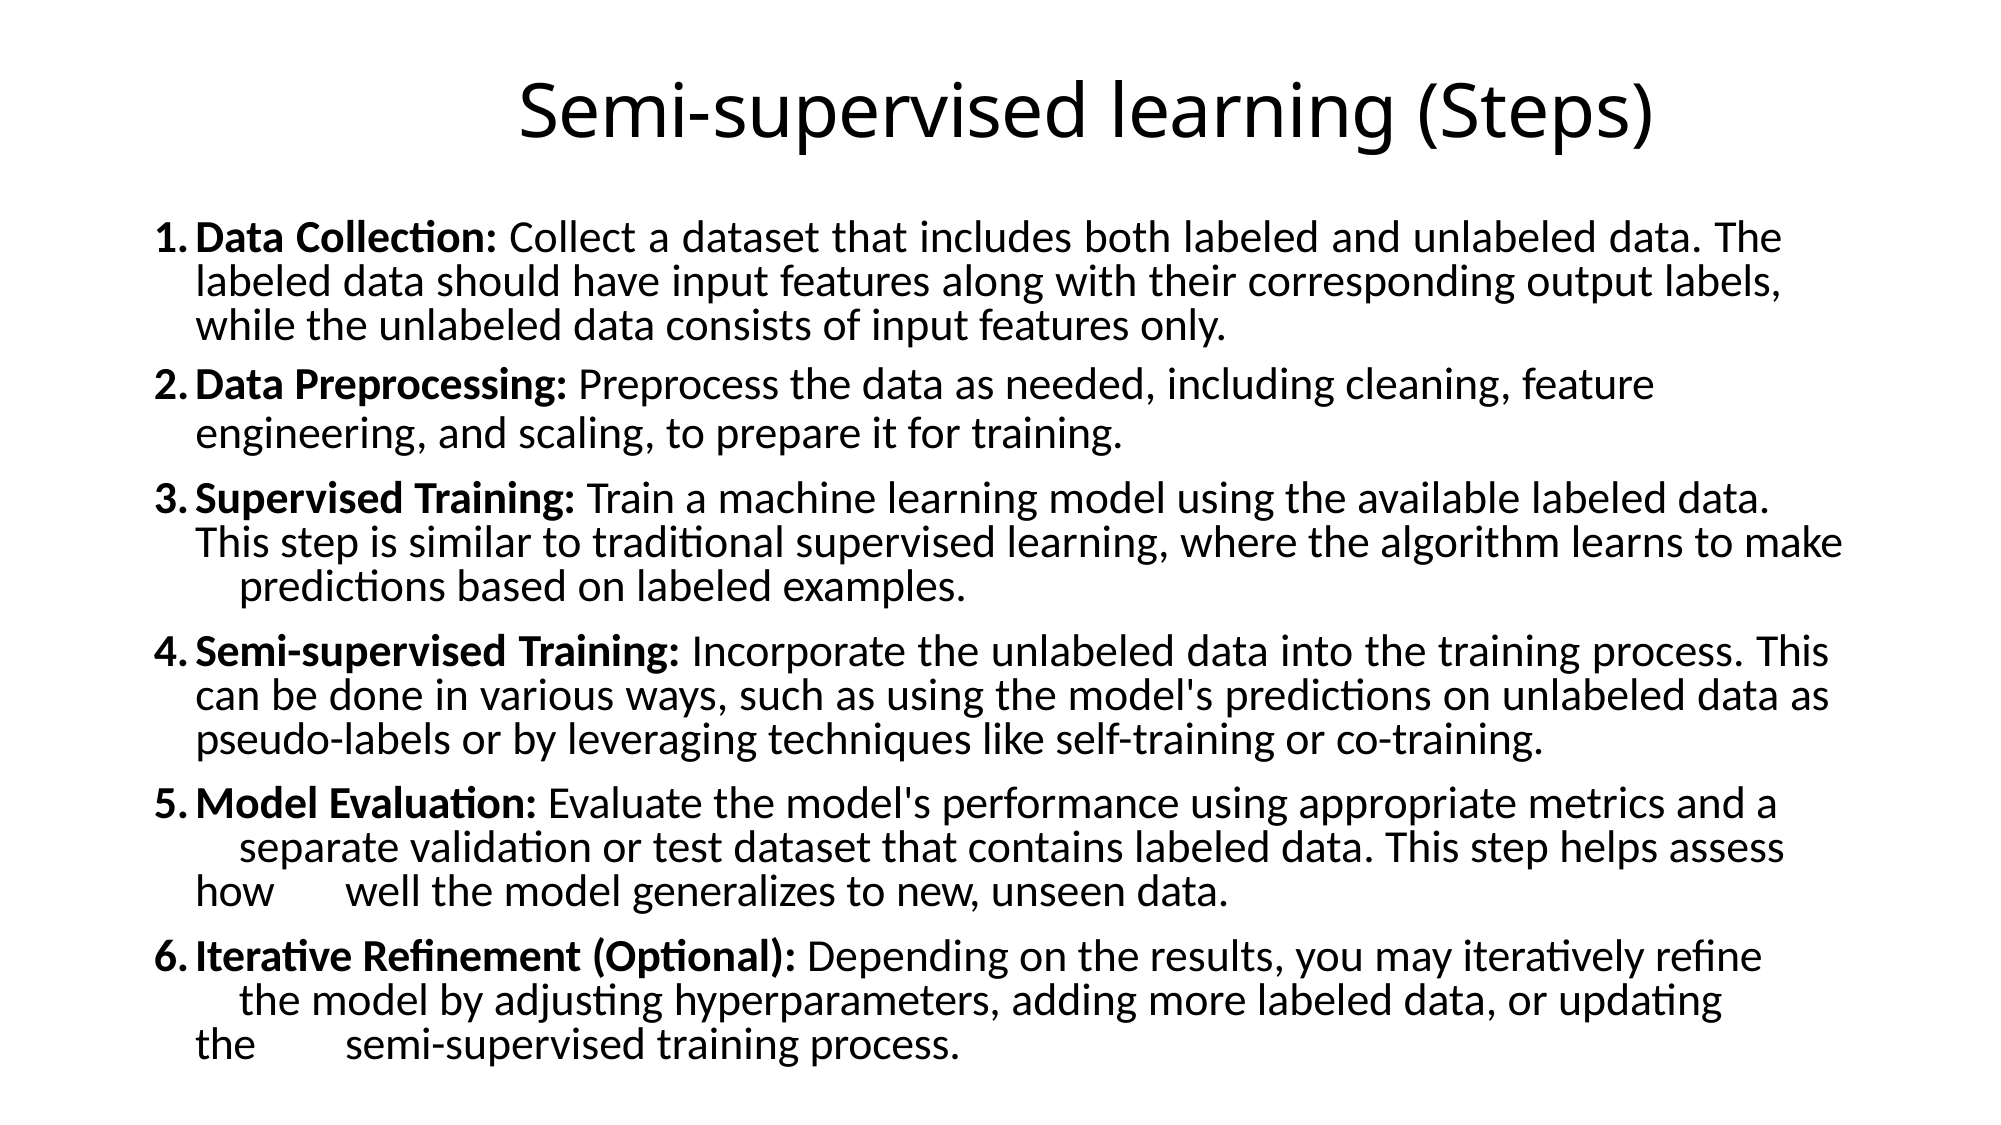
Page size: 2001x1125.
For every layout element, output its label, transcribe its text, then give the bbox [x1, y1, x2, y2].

title Semi-supervised learning (Steps) [255, 15, 1745, 204]
text_box Data Collection: Collect a dataset that includes both labeled and unlabeled data. The labeled data should have input features along with their corresponding output labels, while the unlabeled data consists of input features only. Data Preprocessing: Preprocess the data as needed, including cleaning, feature engineering, and scaling, to prepare it for training. Supervised Training: Train a machine learning model using the available labeled data. This step is similar to traditional supervised learning, where the algorithm learns to make predictions based on labeled examples. Semi-supervised Training: Incorporate the unlabeled data into the training process. This can be done in various ways, such as using the model's predictions on unlabeled data as pseudo-labels or by leveraging techniques like self-training or co-training. Model Evaluation: Evaluate the model's performance using appropriate metrics and a separate validation or test dataset that contains labeled data. This step helps assess how well the model generalizes to new, unseen data. Iterative Refinement (Optional): Depending on the results, you may iteratively refine the model by adjusting hyperparameters, adding more labeled data, or updating the semi-supervised training process. [151, 204, 1851, 1069]
